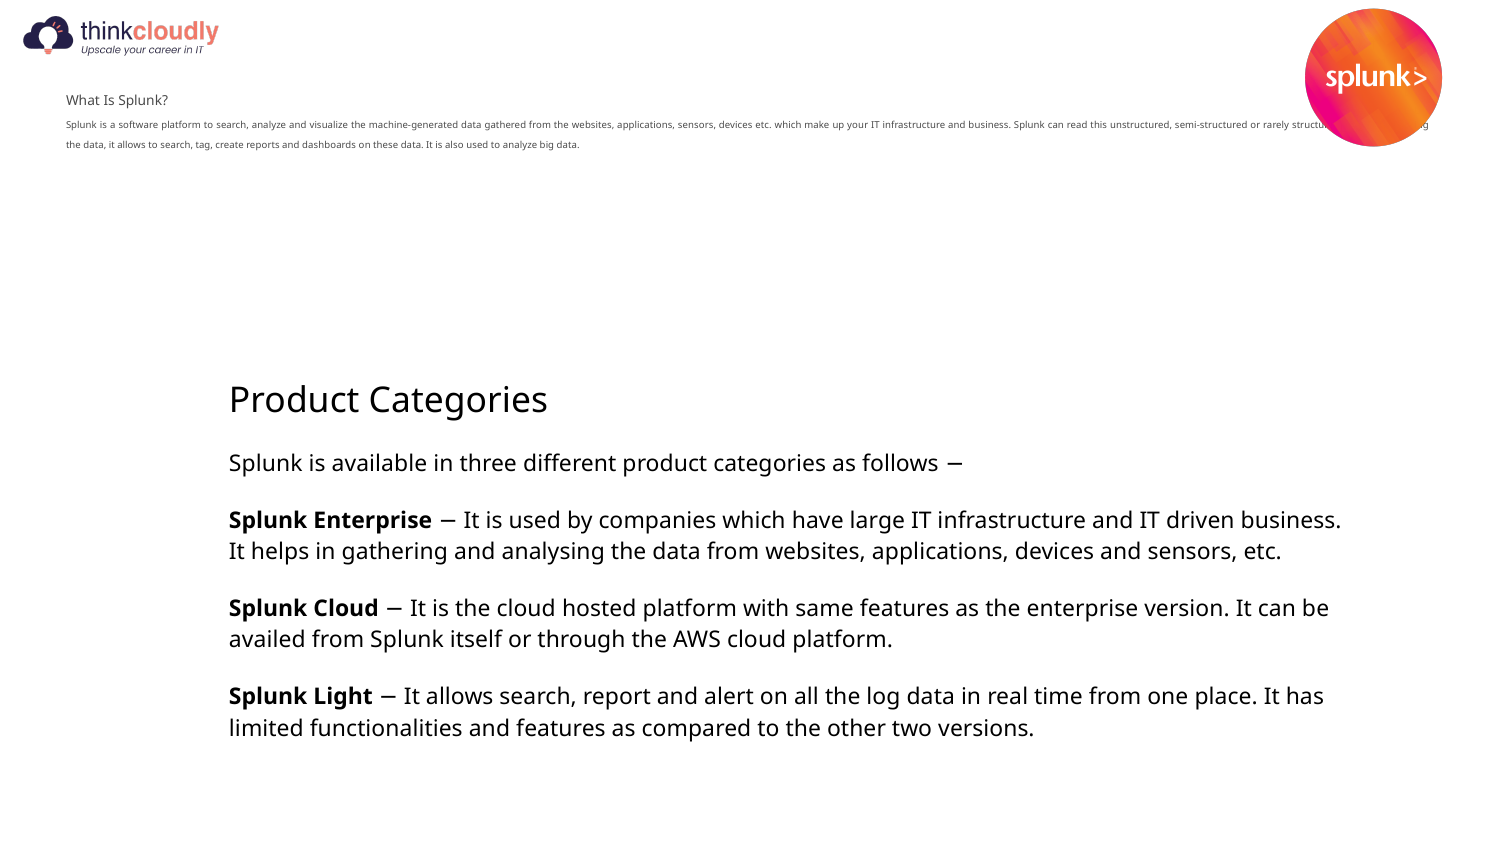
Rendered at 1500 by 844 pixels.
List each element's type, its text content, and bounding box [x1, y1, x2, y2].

title What Is Splunk? Splunk is a software platform to search, analyze and visualize the machine-generated data gathered from the websites, applications, sensors, devices etc. which make up your IT infrastructure and business. Splunk can read this unstructured, semi-structured or rarely structured data. After reading the data, it allows to search, tag, create reports and dashboards on these data. It is also used to analyze big data. [51, 72, 1449, 167]
picture [1247, 6, 1500, 150]
picture [22, 16, 219, 59]
list Product Categories Splunk is available in three different product categories as follows − Splunk Enterprise − It is used by companies which have large IT infrastructure and IT driven business. It helps in gathering and analysing the data from websites, applications, devices and sensors, etc. Splunk Cloud − It is the cloud hosted platform with same features as the enterprise version. It can be availed from Splunk itself or through the AWS cloud platform. Splunk Light − It allows search, report and alert on all the log data in real time from one place. It has limited functionalities and features as compared to the other two versions. [213, 361, 1368, 831]
